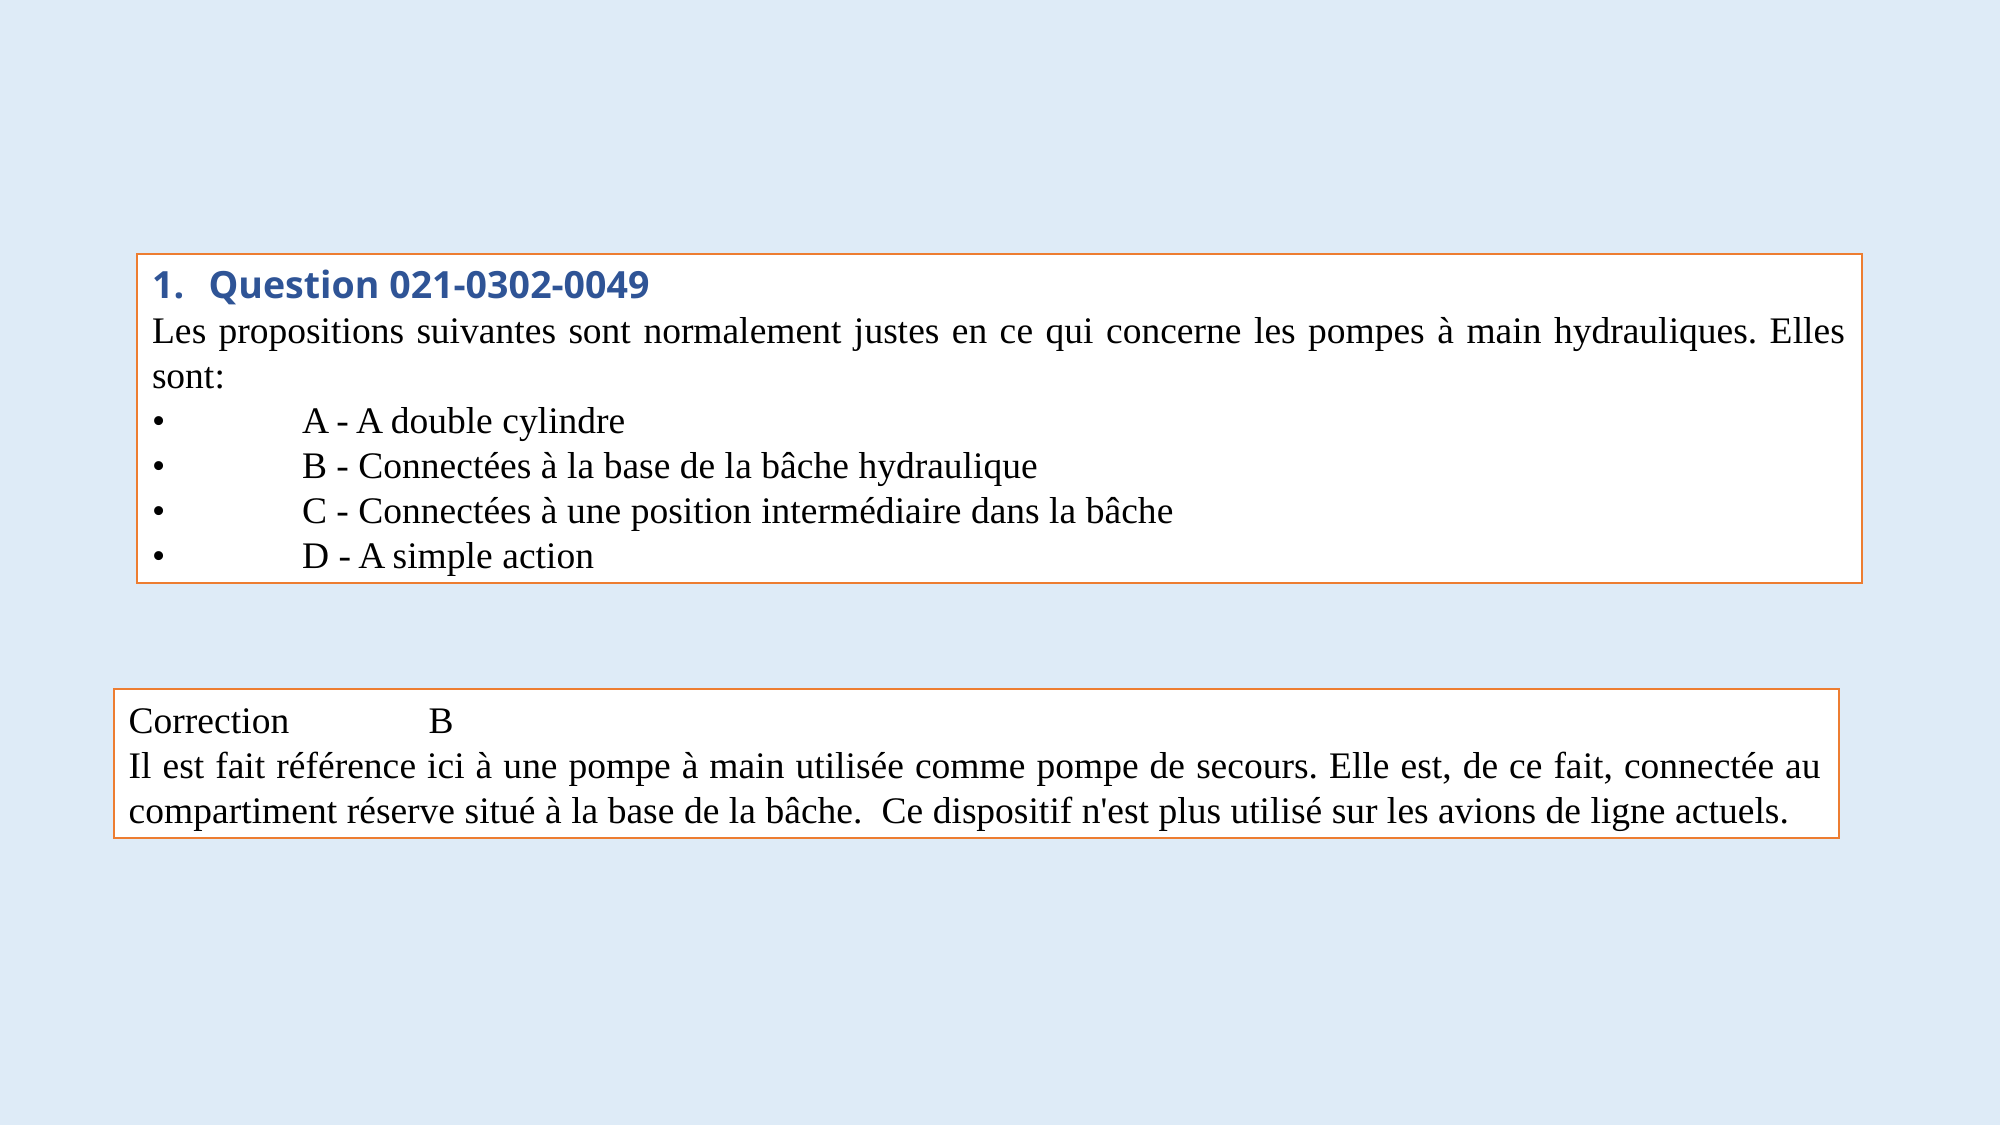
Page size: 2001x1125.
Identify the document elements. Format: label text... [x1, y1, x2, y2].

text_box Question 021-0302-0049 Les propositions suivantes sont normalement justes en ce qui concerne les pompes à main hydrauliques. Elles sont: • A - A double cylindre • B - Connectées à la base de la bâche hydraulique • C - Connectées à une position intermédiaire dans la bâche • D - A simple action [136, 253, 1863, 584]
text_box Correction B Il est fait référence ici à une pompe à main utilisée comme pompe de secours. Elle est, de ce fait, connectée au compartiment réserve situé à la base de la bâche. Ce dispositif n'est plus utilisé sur les avions de ligne actuels. [113, 688, 1840, 839]
